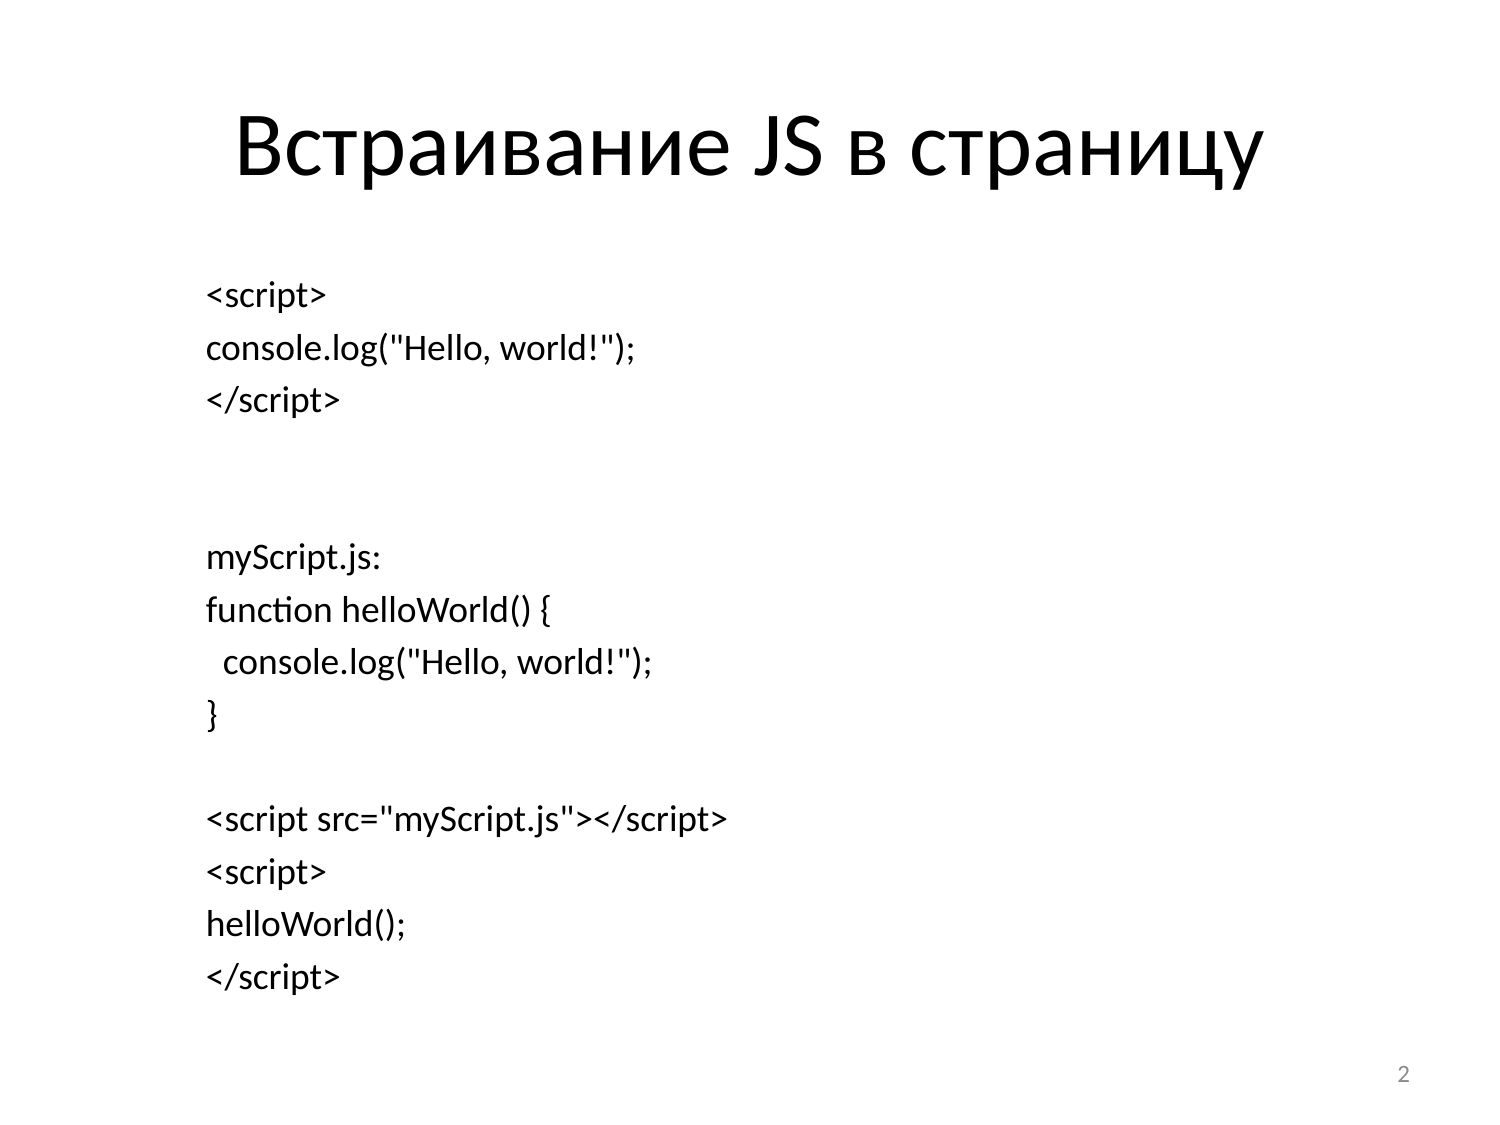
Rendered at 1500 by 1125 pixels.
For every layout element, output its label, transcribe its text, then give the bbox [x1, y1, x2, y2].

title Встраивание JS в страницу [75, 45, 1425, 233]
slide_number 2 [1074, 1042, 1425, 1103]
list <script> console.log("Hello, world!"); </script> myScript.js: function helloWorld() { console.log("Hello, world!"); } <script src="myScript.js"></script> <script> helloWorld(); </script> [75, 262, 1425, 1005]
